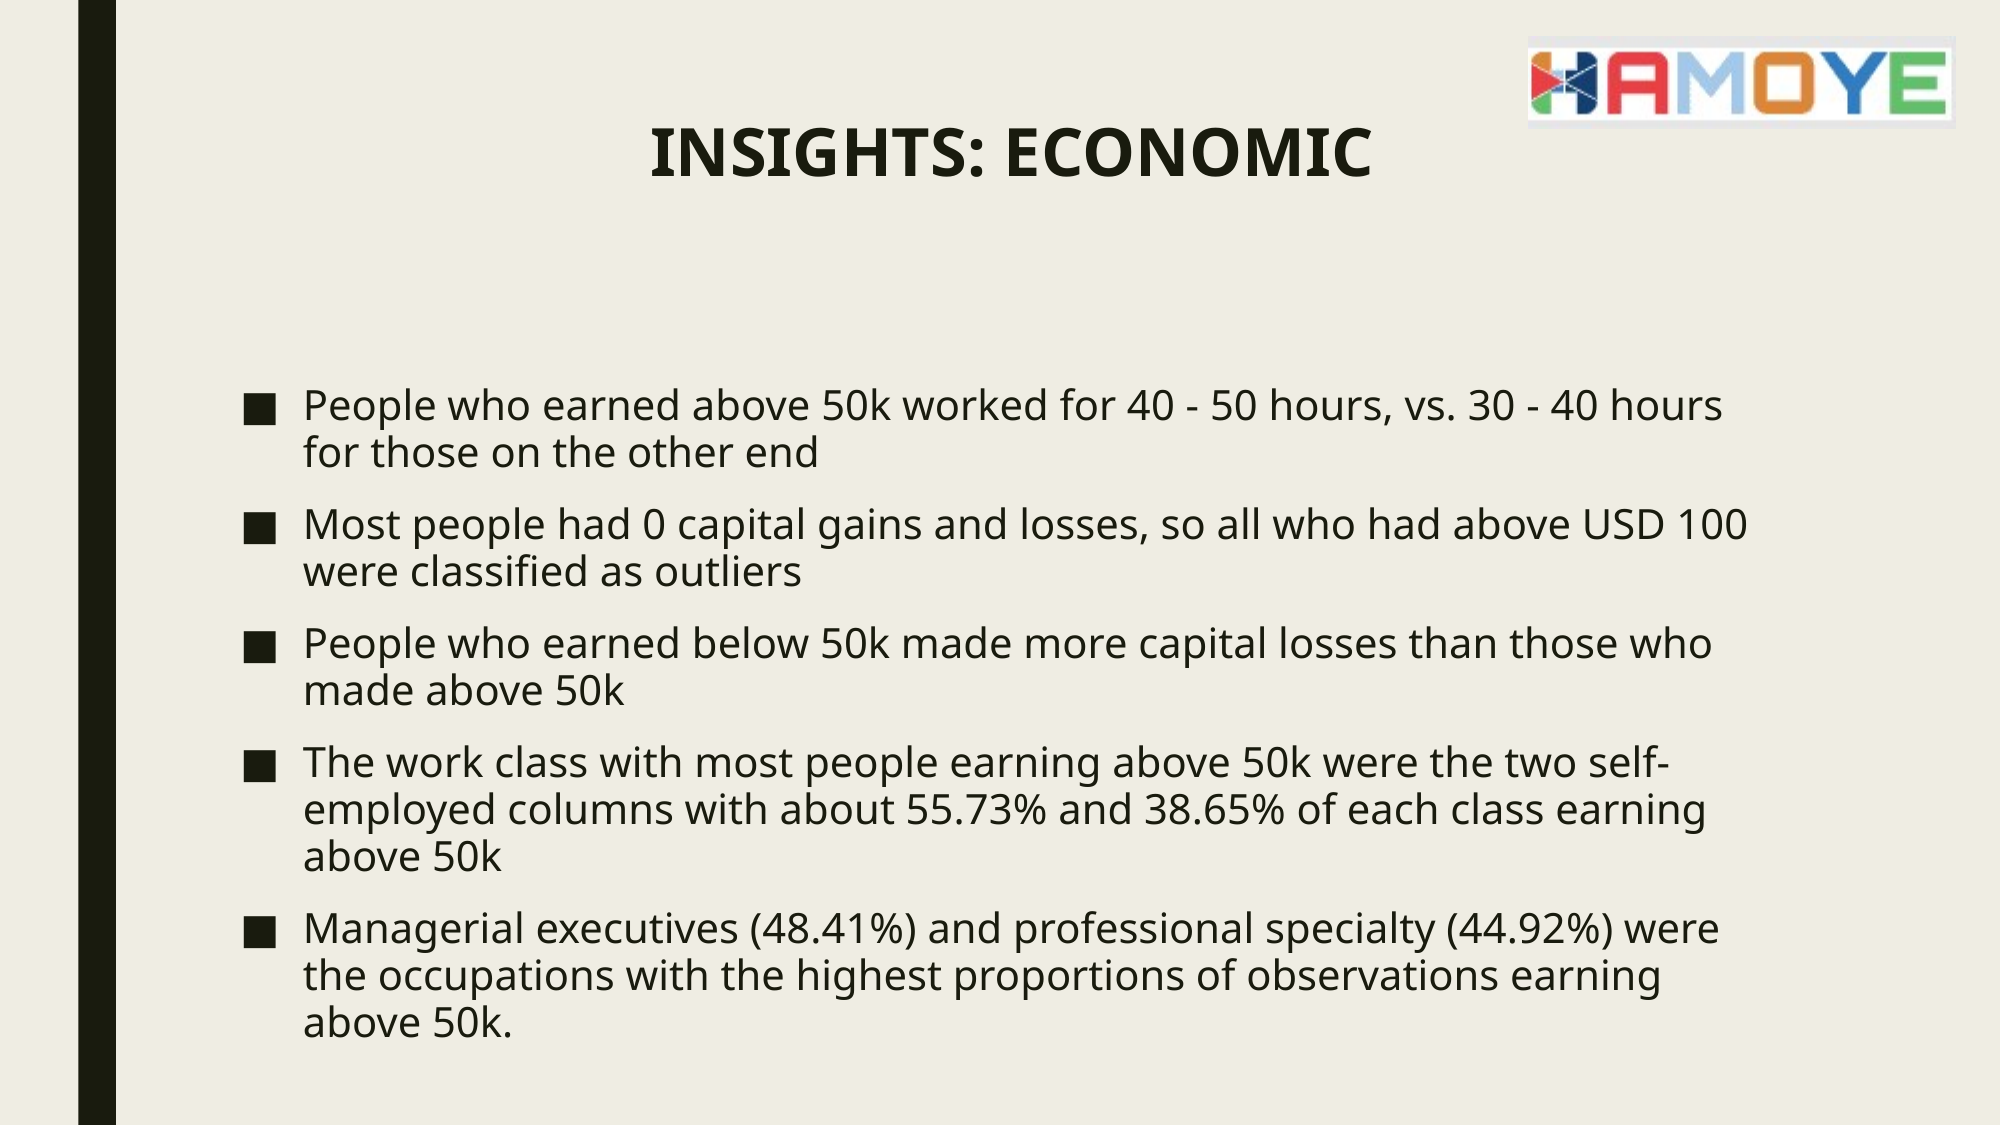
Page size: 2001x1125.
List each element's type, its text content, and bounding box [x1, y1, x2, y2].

title INSIGHTS: ECONOMIC [225, 112, 1800, 357]
picture [1528, 36, 1956, 130]
list People who earned above 50k worked for 40 - 50 hours, vs. 30 - 40 hours for those on the other end Most people had 0 capital gains and losses, so all who had above USD 100 were classified as outliers People who earned below 50k made more capital losses than those who made above 50k The work class with most people earning above 50k were the two self-employed columns with about 55.73% and 38.65% of each class earning above 50k Managerial executives (48.41%) and professional specialty (44.92%) were the occupations with the highest proportions of observations earning above 50k. [225, 375, 1800, 1090]
